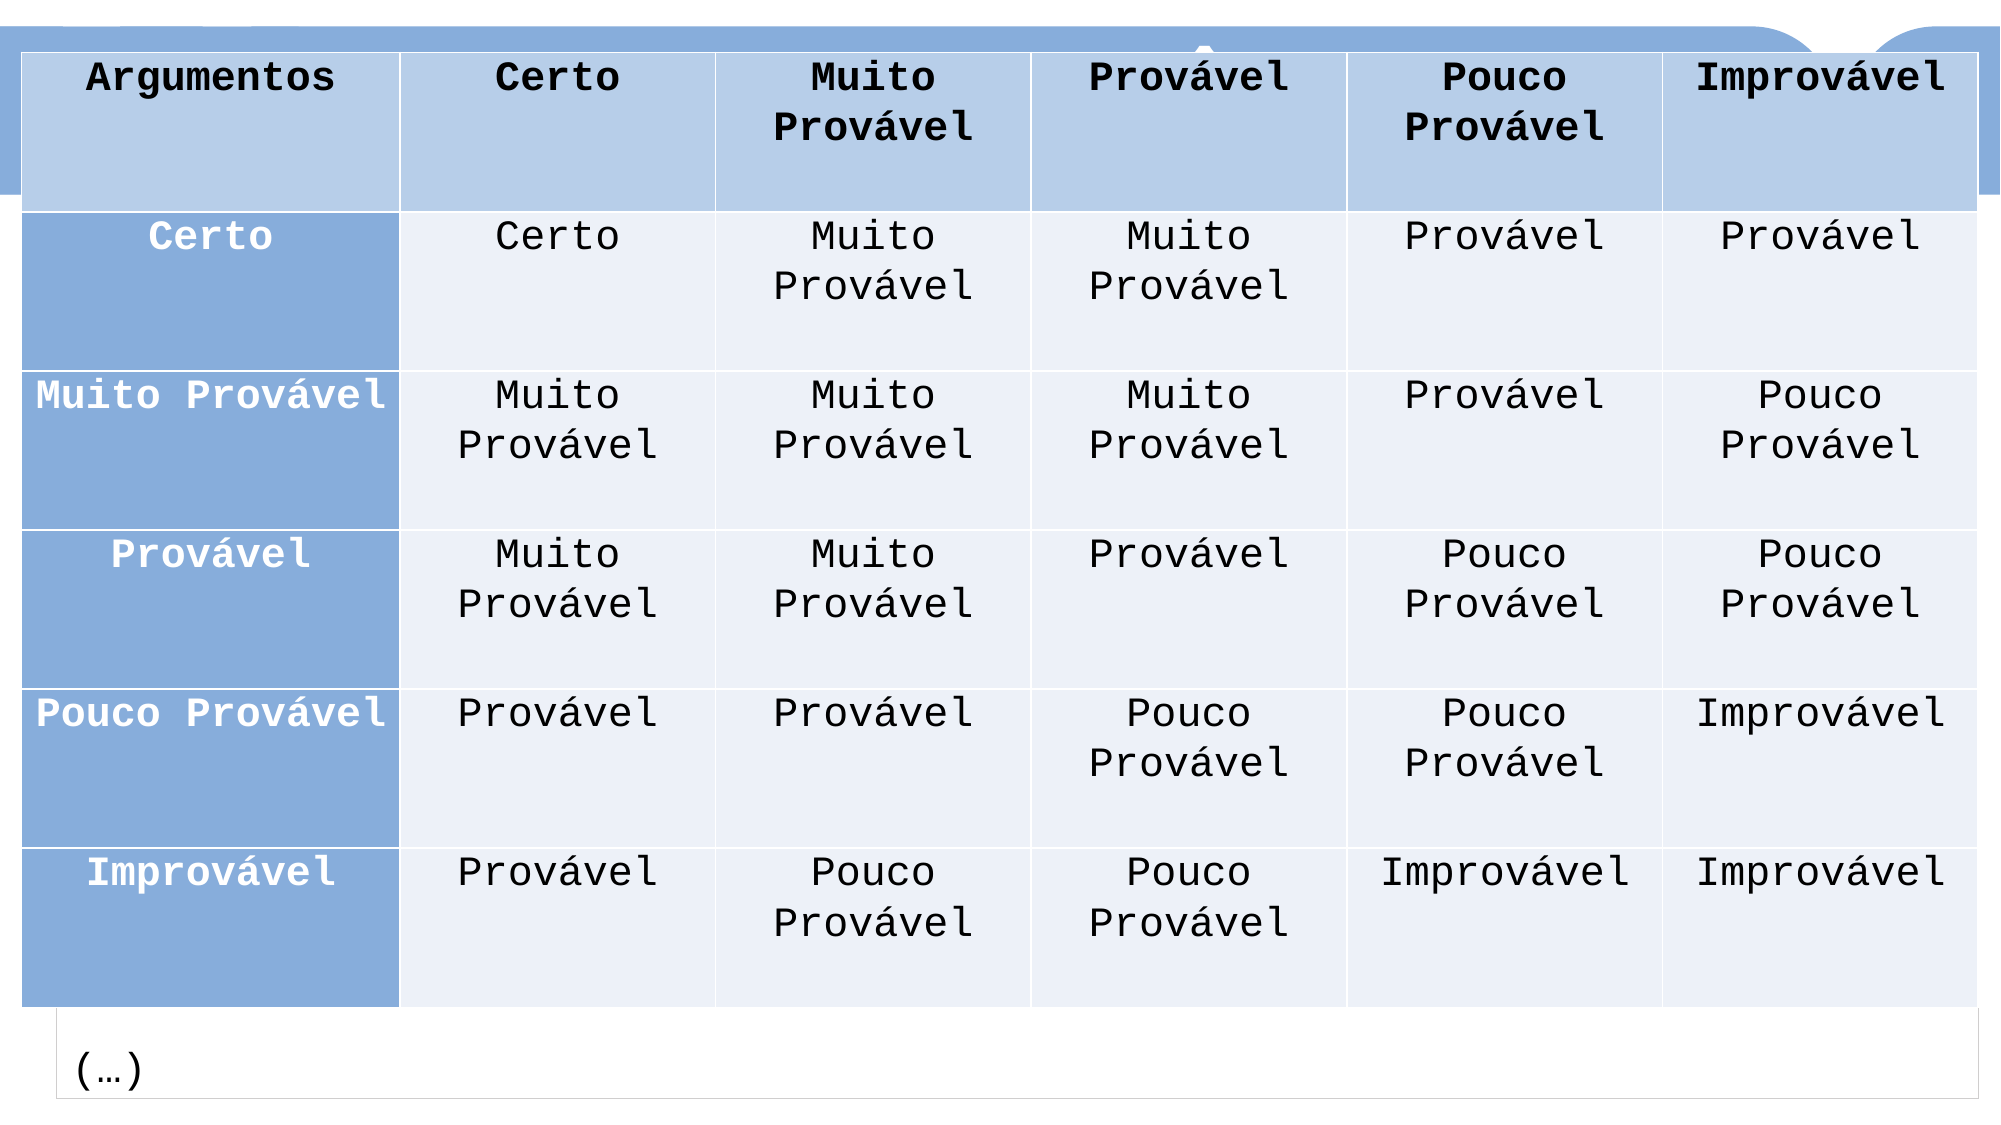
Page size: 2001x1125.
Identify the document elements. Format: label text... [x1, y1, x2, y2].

table_cell Pouco Provável [1348, 690, 1662, 847]
table_cell Pouco Provável [1663, 372, 1977, 529]
table_cell Provável [1663, 213, 1977, 370]
table_header Improvável [1663, 53, 1977, 211]
table_cell Improvável [1663, 690, 1977, 847]
table_cell Pouco Provável [22, 690, 399, 847]
table_cell Provável [1032, 531, 1346, 688]
table_cell Provável [401, 690, 715, 847]
table_cell Muito Provável [716, 213, 1030, 370]
text_box % Extensao do meta-predicado rp:Diagnostico,Grau,Explicacao,Lista de Medicamentos, Lista de Tratamento->{V,F} rp( D, G, (D com G) porque Jc, [M|LM],[T|LT]):- (se C entao D) :: (Gr,M,T), rp(C,Gc,Jc,LM,LT), prob(Gr,Gc,G). (…) [56, 1008, 1979, 1099]
table_cell Muito Provável [716, 531, 1030, 688]
text_box [0, 26, 300, 196]
table_cell Pouco Provável [1032, 690, 1346, 847]
table_cell Certo [401, 213, 715, 370]
table_header Certo [401, 53, 715, 211]
table_header Provável [1032, 53, 1346, 211]
table_cell Muito Provável [1032, 372, 1346, 529]
table_header Argumentos [22, 53, 399, 211]
table_header Pouco Provável [1348, 53, 1662, 211]
table_cell Provável [401, 849, 715, 1007]
table_cell Muito Provável [716, 372, 1030, 529]
table_cell Provável [1348, 372, 1662, 529]
table_cell Improvável [22, 849, 399, 1007]
table_cell Provável [22, 531, 399, 688]
table_cell Muito Provável [401, 372, 715, 529]
table_header Muito Provável [716, 53, 1030, 211]
table_cell Pouco Provável [1032, 849, 1346, 1007]
table_cell Muito Provável [22, 372, 399, 529]
table_cell Muito Provável [401, 531, 715, 688]
table_cell Provável [716, 690, 1030, 847]
table_cell Muito Provável [1032, 213, 1346, 370]
table_cell Pouco Provável [1663, 531, 1977, 688]
table_cell Improvável [1348, 849, 1662, 1007]
table_cell Certo [22, 213, 399, 370]
table_cell Pouco Provável [1348, 531, 1662, 688]
table_cell Pouco Provável [716, 849, 1030, 1007]
table_cell Provável [1348, 213, 1662, 370]
table_cell Improvável [1663, 849, 1977, 1007]
